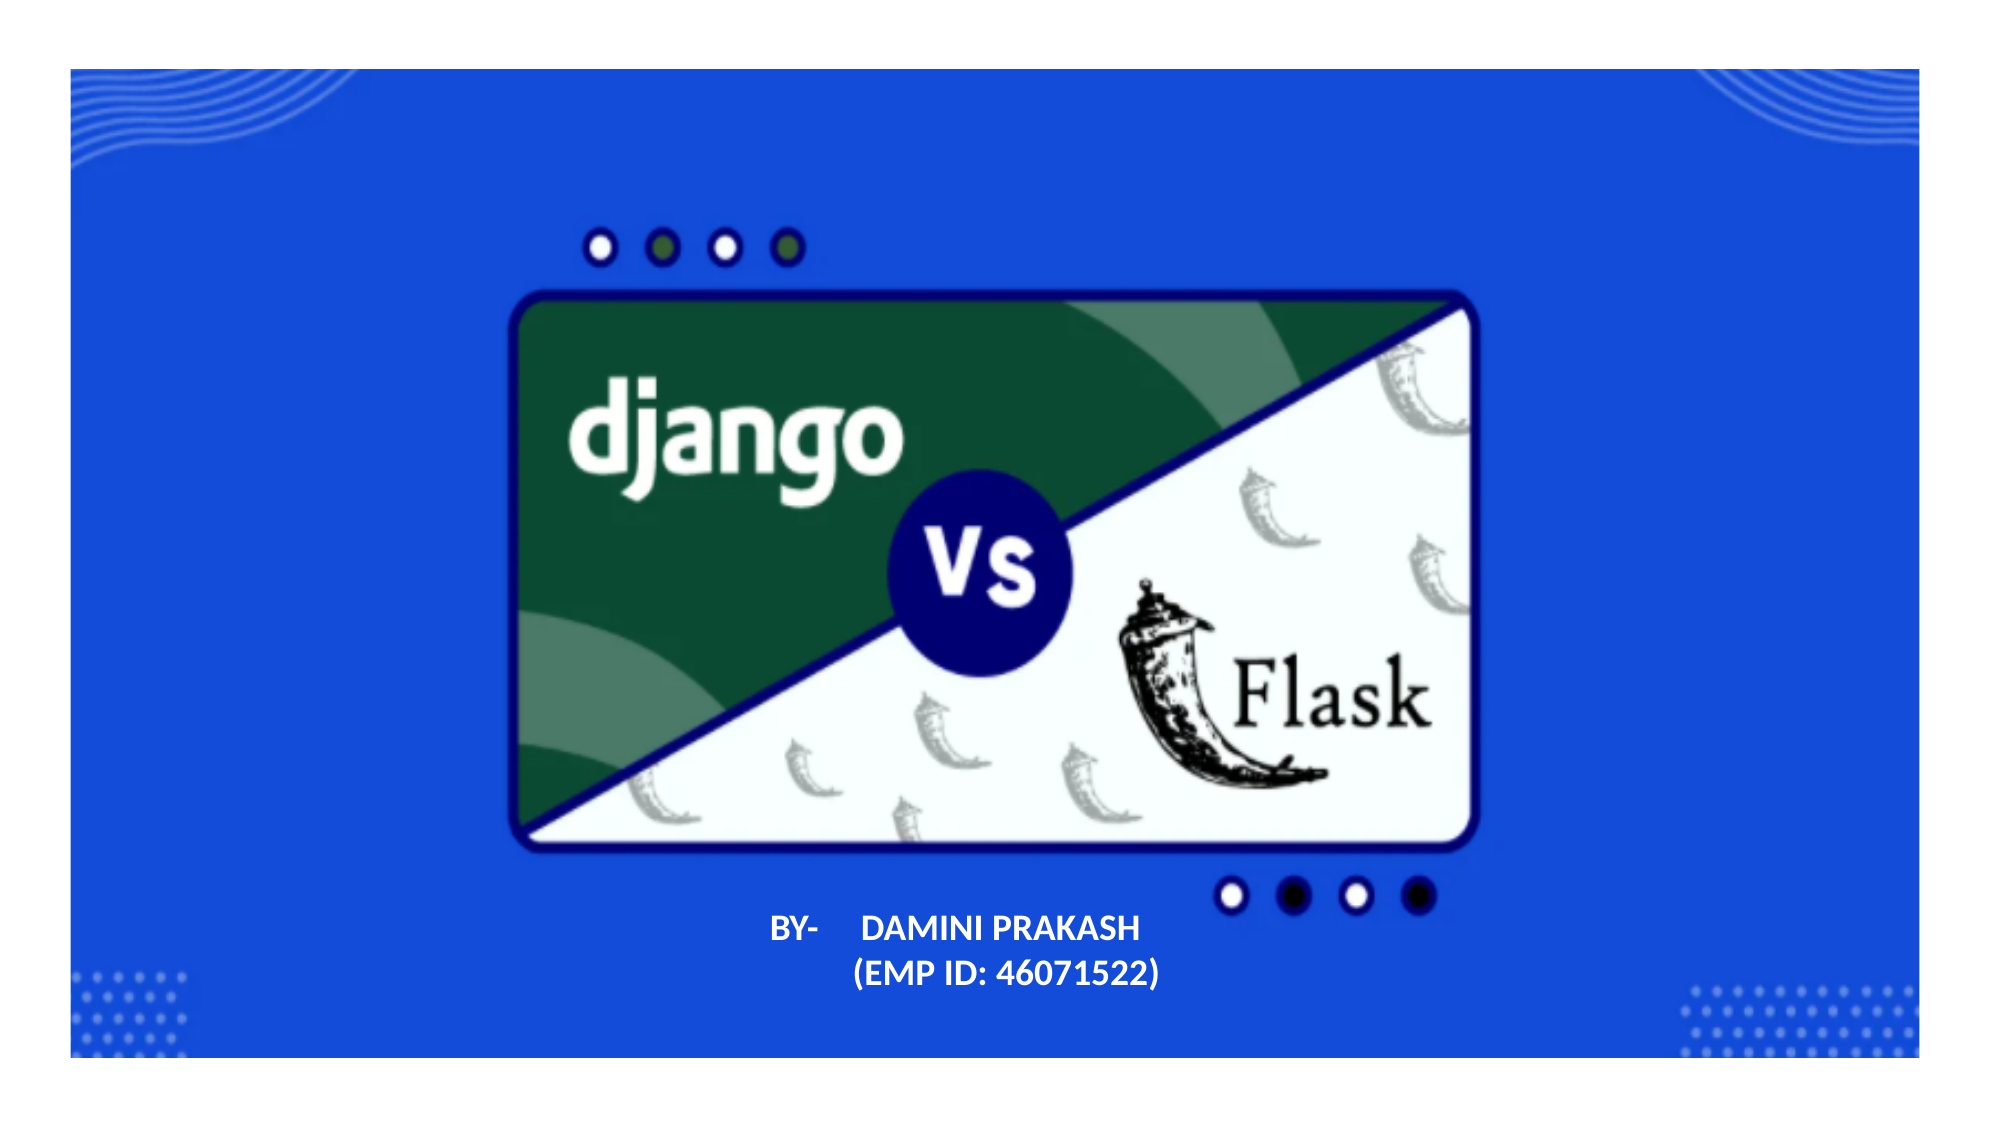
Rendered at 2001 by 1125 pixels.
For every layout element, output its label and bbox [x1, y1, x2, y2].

picture [70, 69, 1920, 1058]
